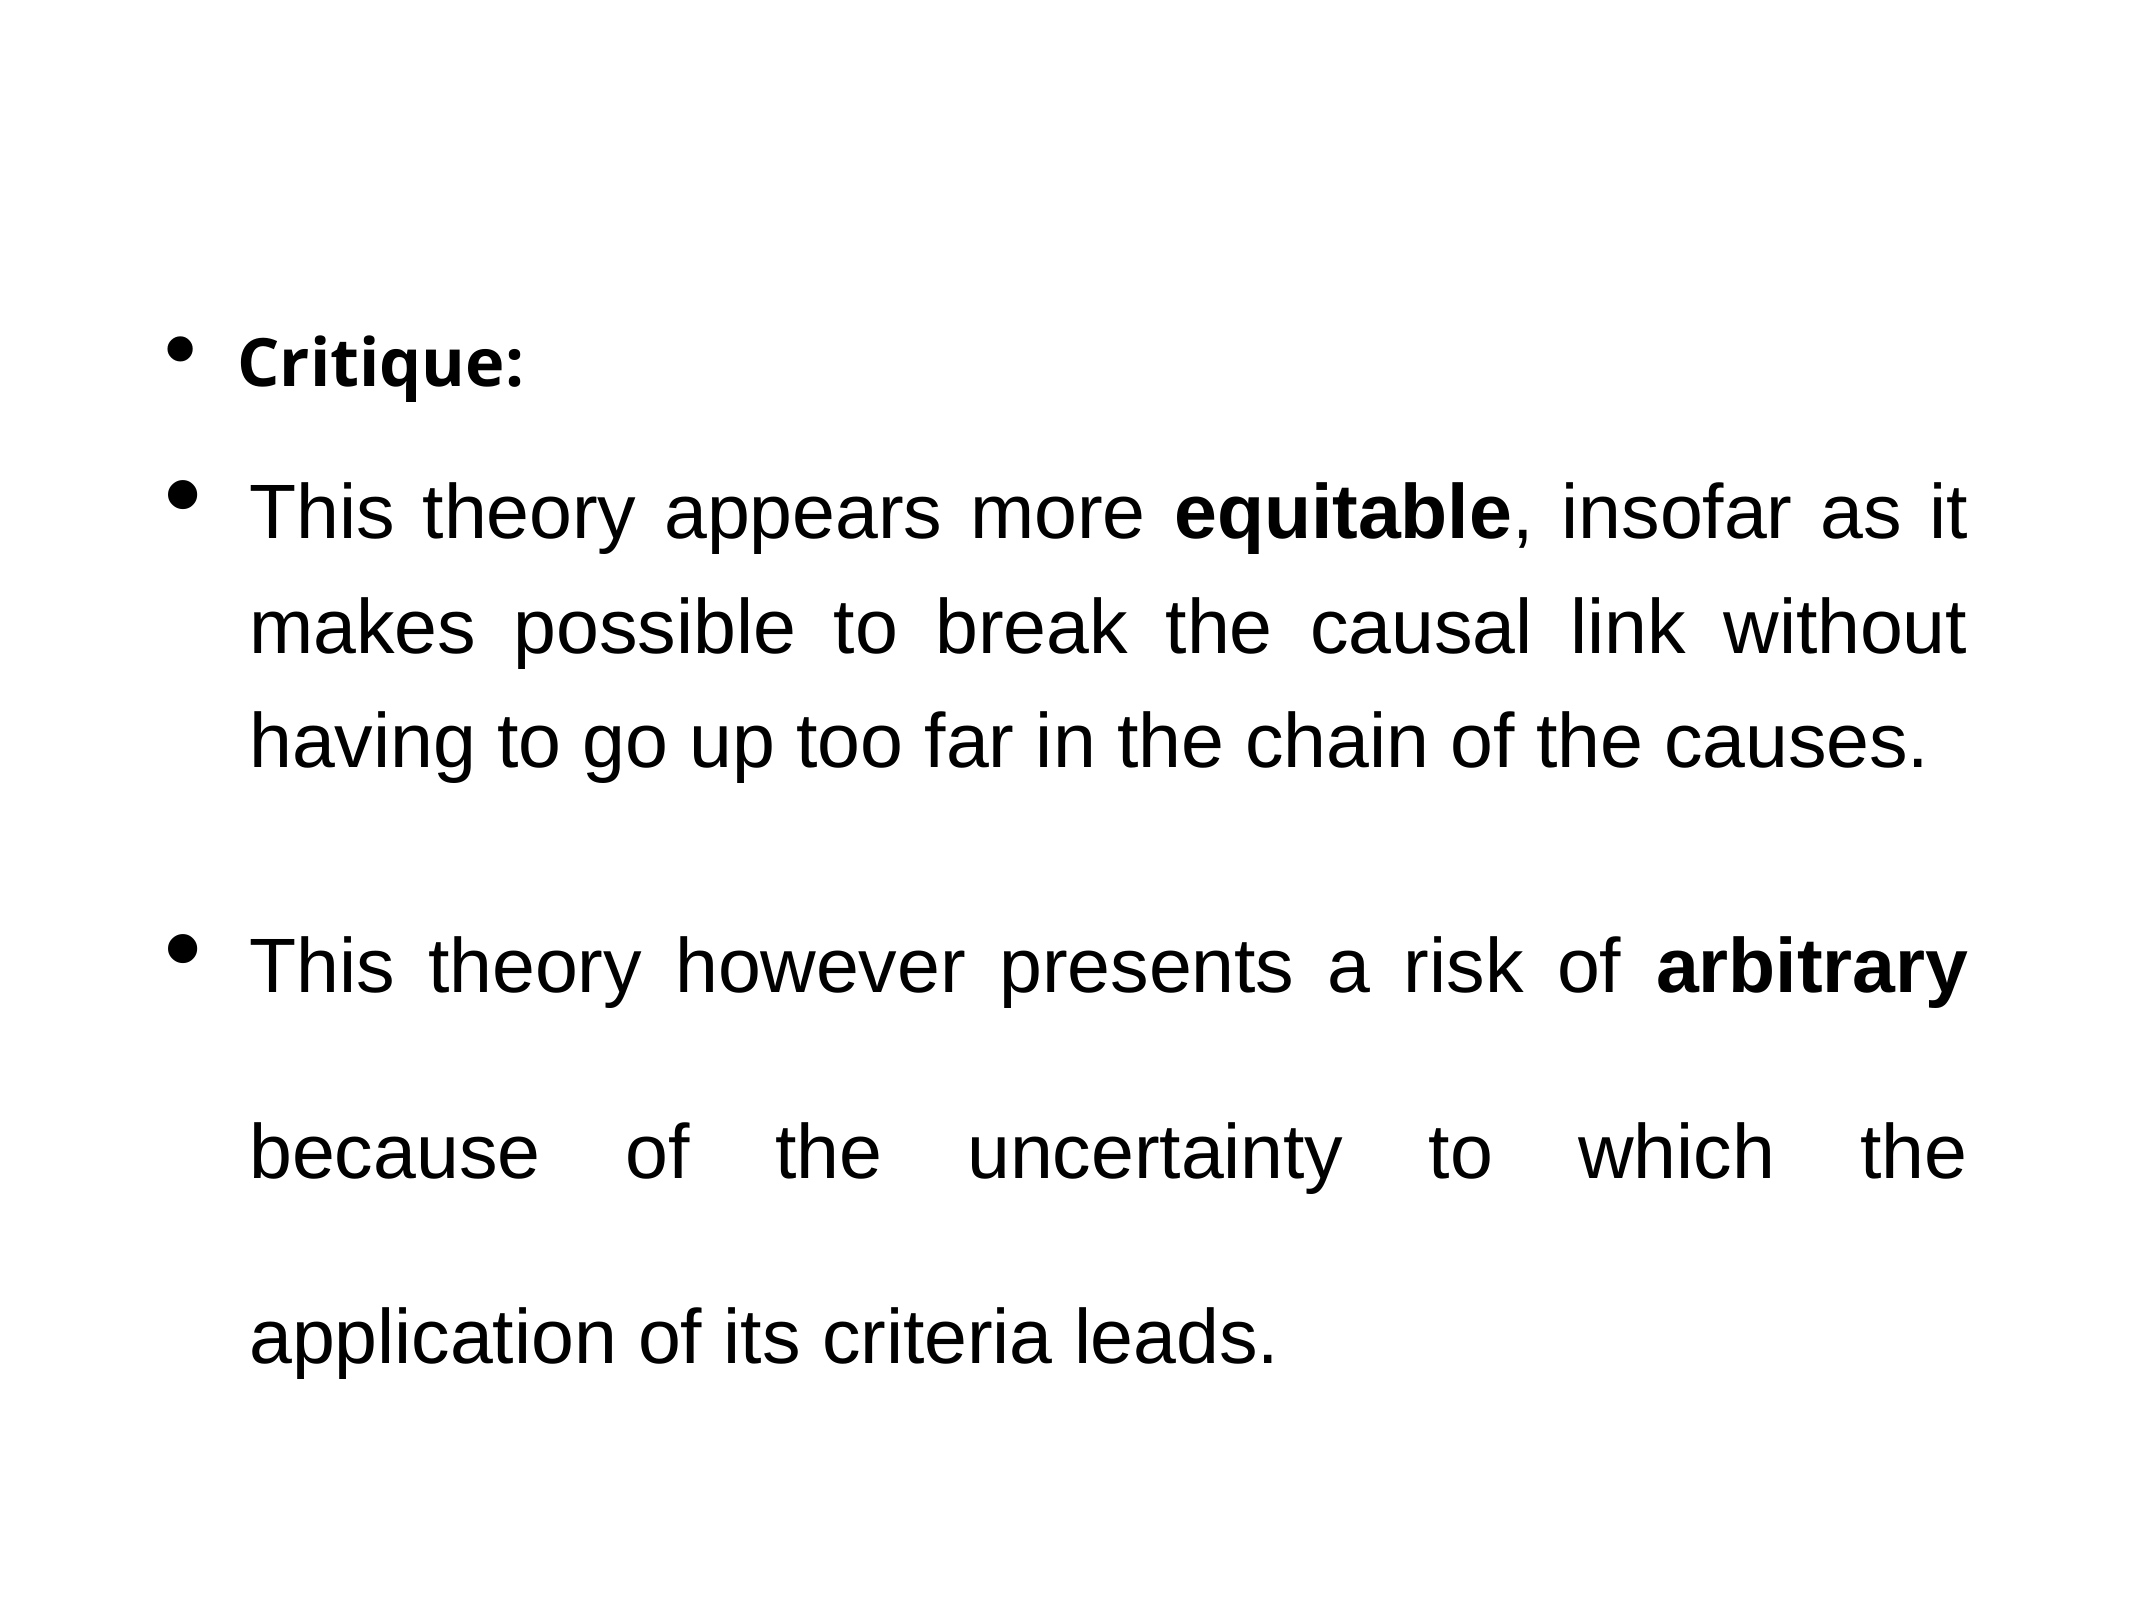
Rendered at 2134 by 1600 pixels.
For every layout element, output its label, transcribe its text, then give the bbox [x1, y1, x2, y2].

list Critique: This theory appears more equitable, insofar as it makes possible to break the causal link without having to go up too far in the chain of the causes. This theory however presents a risk of arbitrary because of the uncertainty to which the application of its criteria leads. [155, 311, 1978, 1503]
